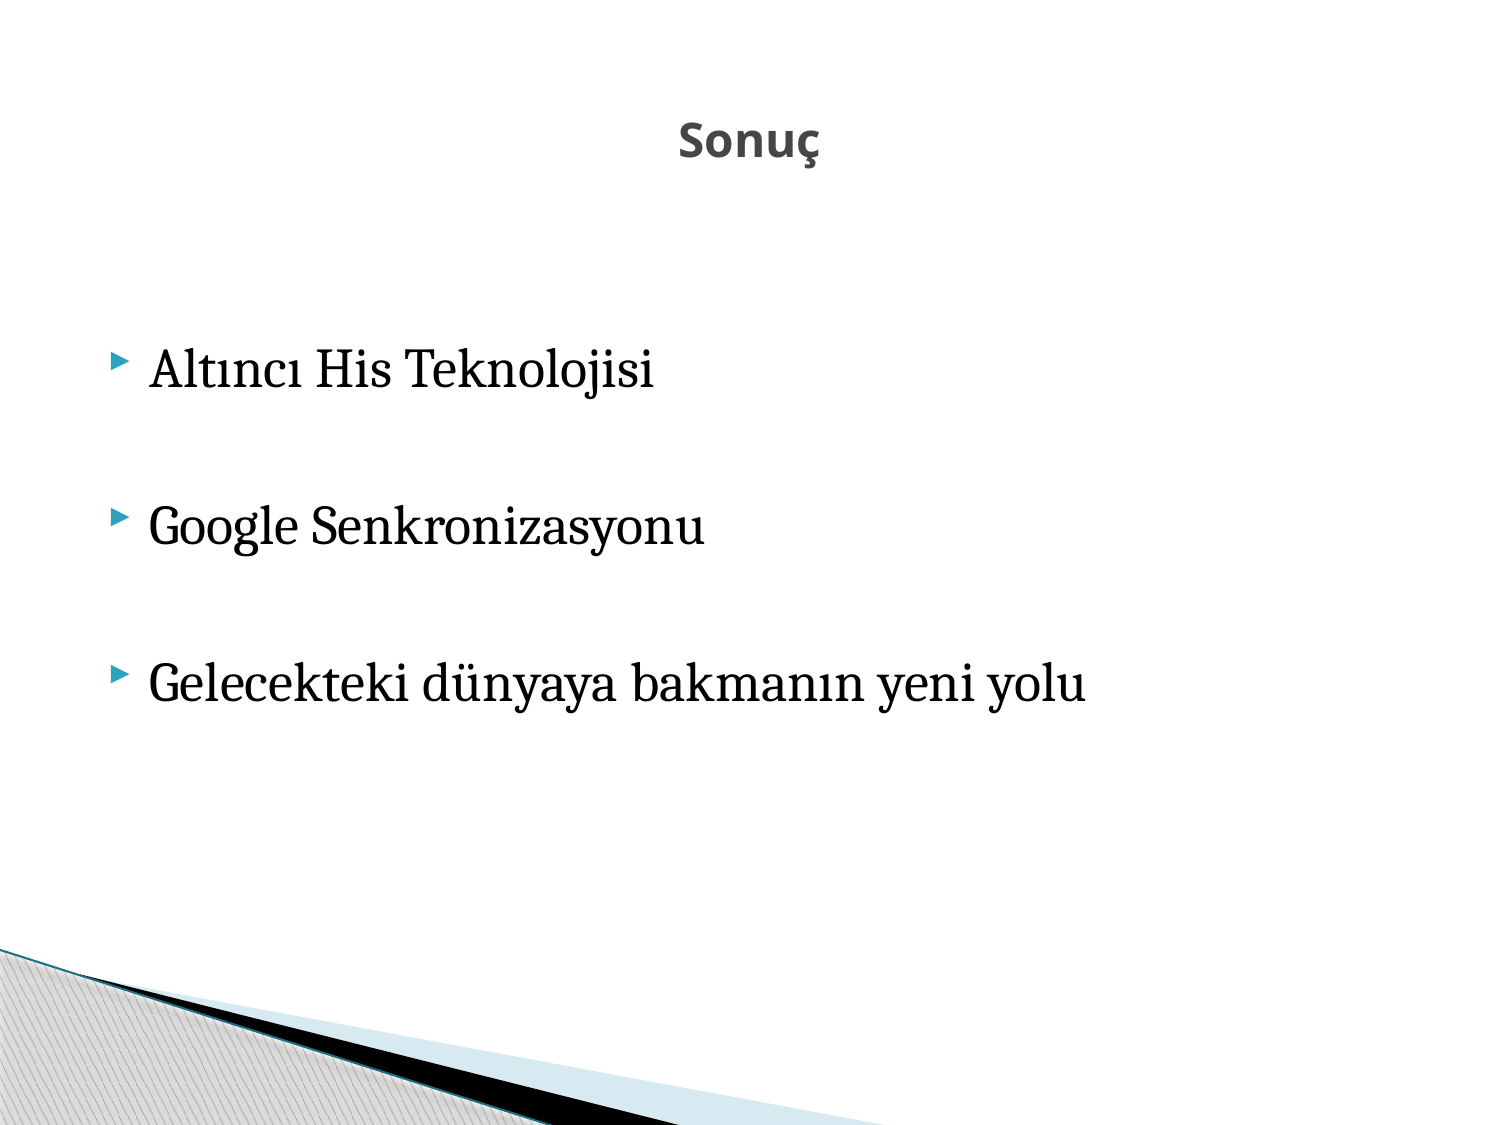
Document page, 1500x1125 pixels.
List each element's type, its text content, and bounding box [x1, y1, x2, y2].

title Sonuç [75, 45, 1425, 233]
list Altıncı His Teknolojisi Google Senkronizasyonu Gelecekteki dünyaya bakmanın yeni yolu [75, 243, 1425, 986]
